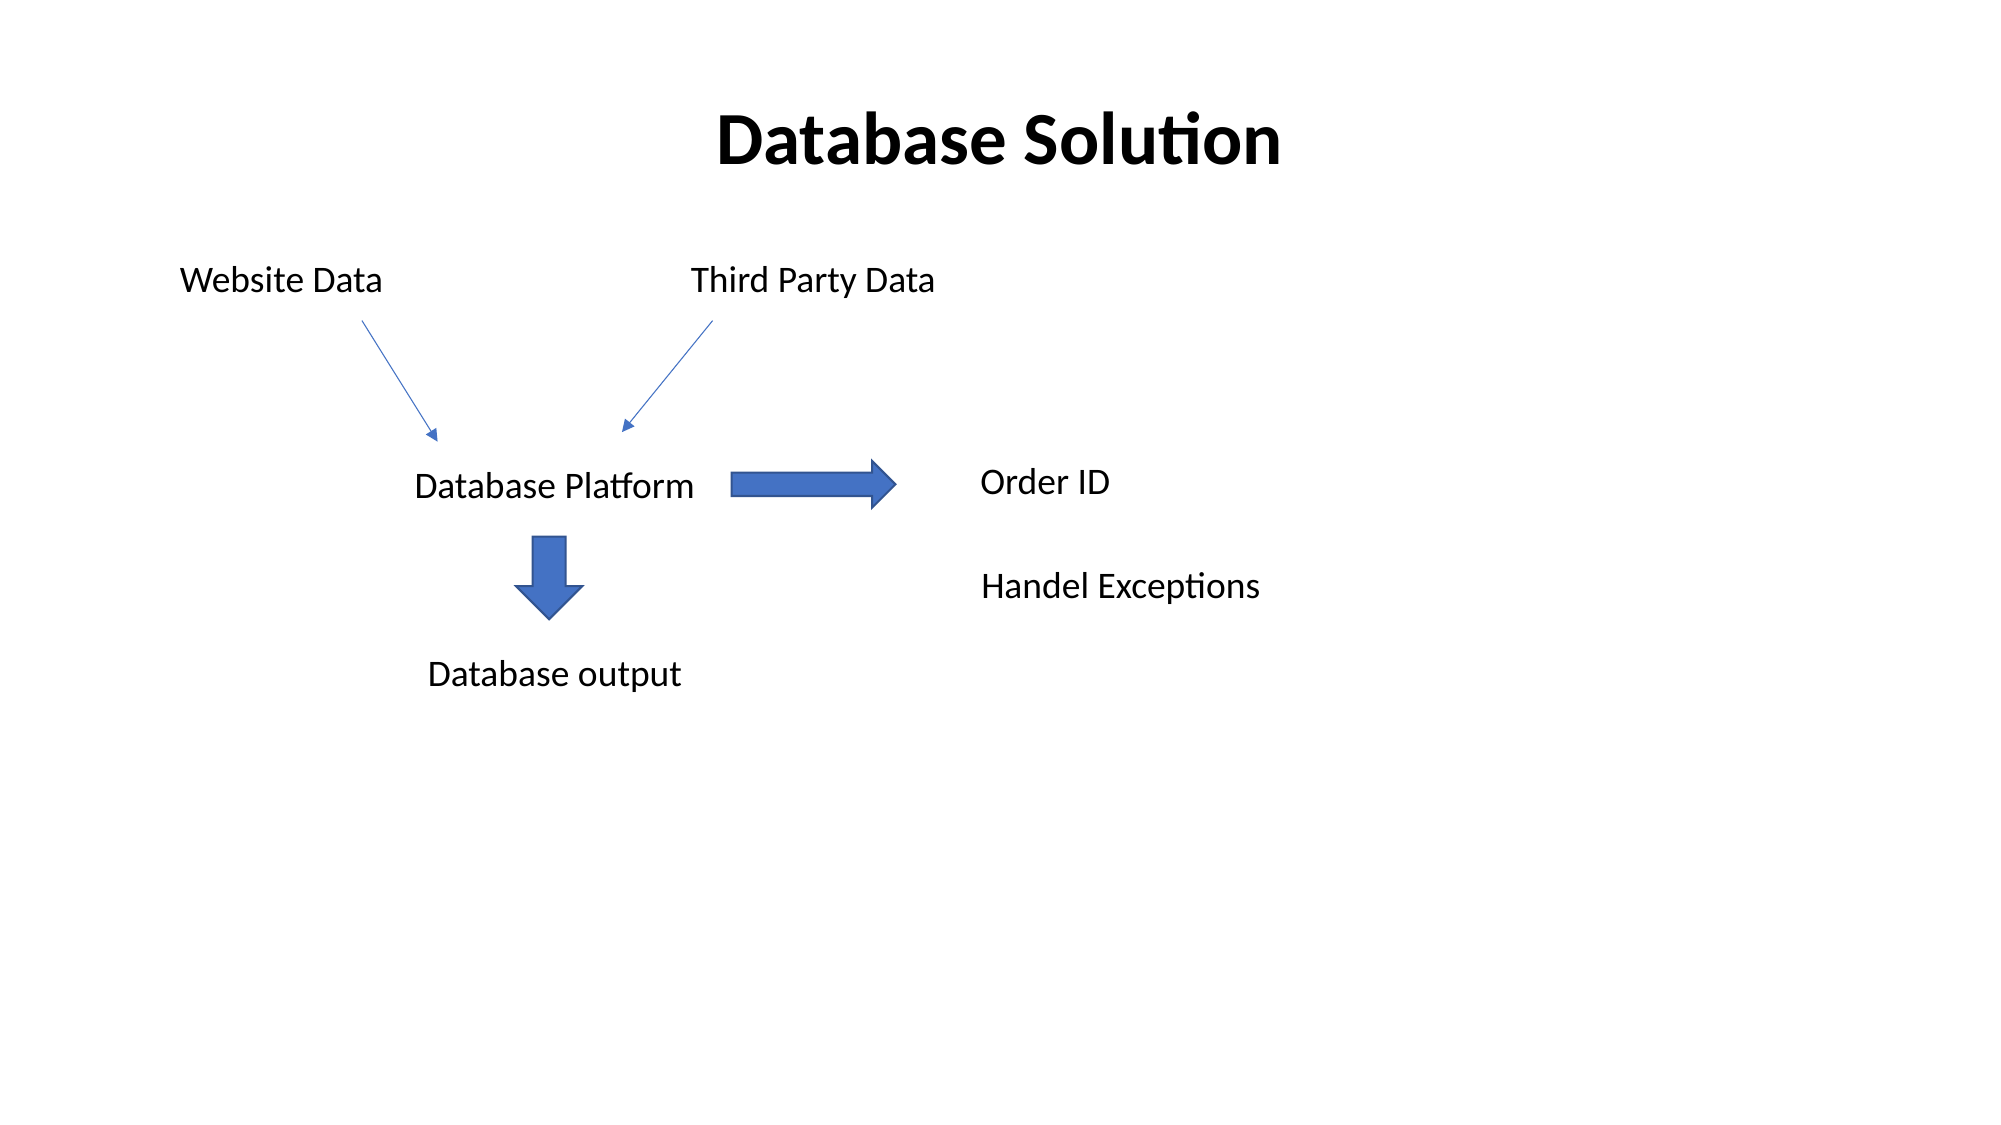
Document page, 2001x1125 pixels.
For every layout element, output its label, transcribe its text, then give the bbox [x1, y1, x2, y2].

text_box [730, 458, 897, 511]
text_box Database Platform [399, 454, 711, 514]
text_box Website Data [165, 247, 399, 308]
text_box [621, 320, 713, 433]
text_box Handel Exceptions [966, 553, 1276, 614]
text_box Third Party Data [676, 247, 952, 308]
text_box [513, 535, 585, 621]
text_box Database output [413, 641, 698, 701]
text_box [361, 320, 438, 442]
text_box Order ID [965, 449, 1126, 510]
text_box Database Solution [701, 82, 1299, 188]
